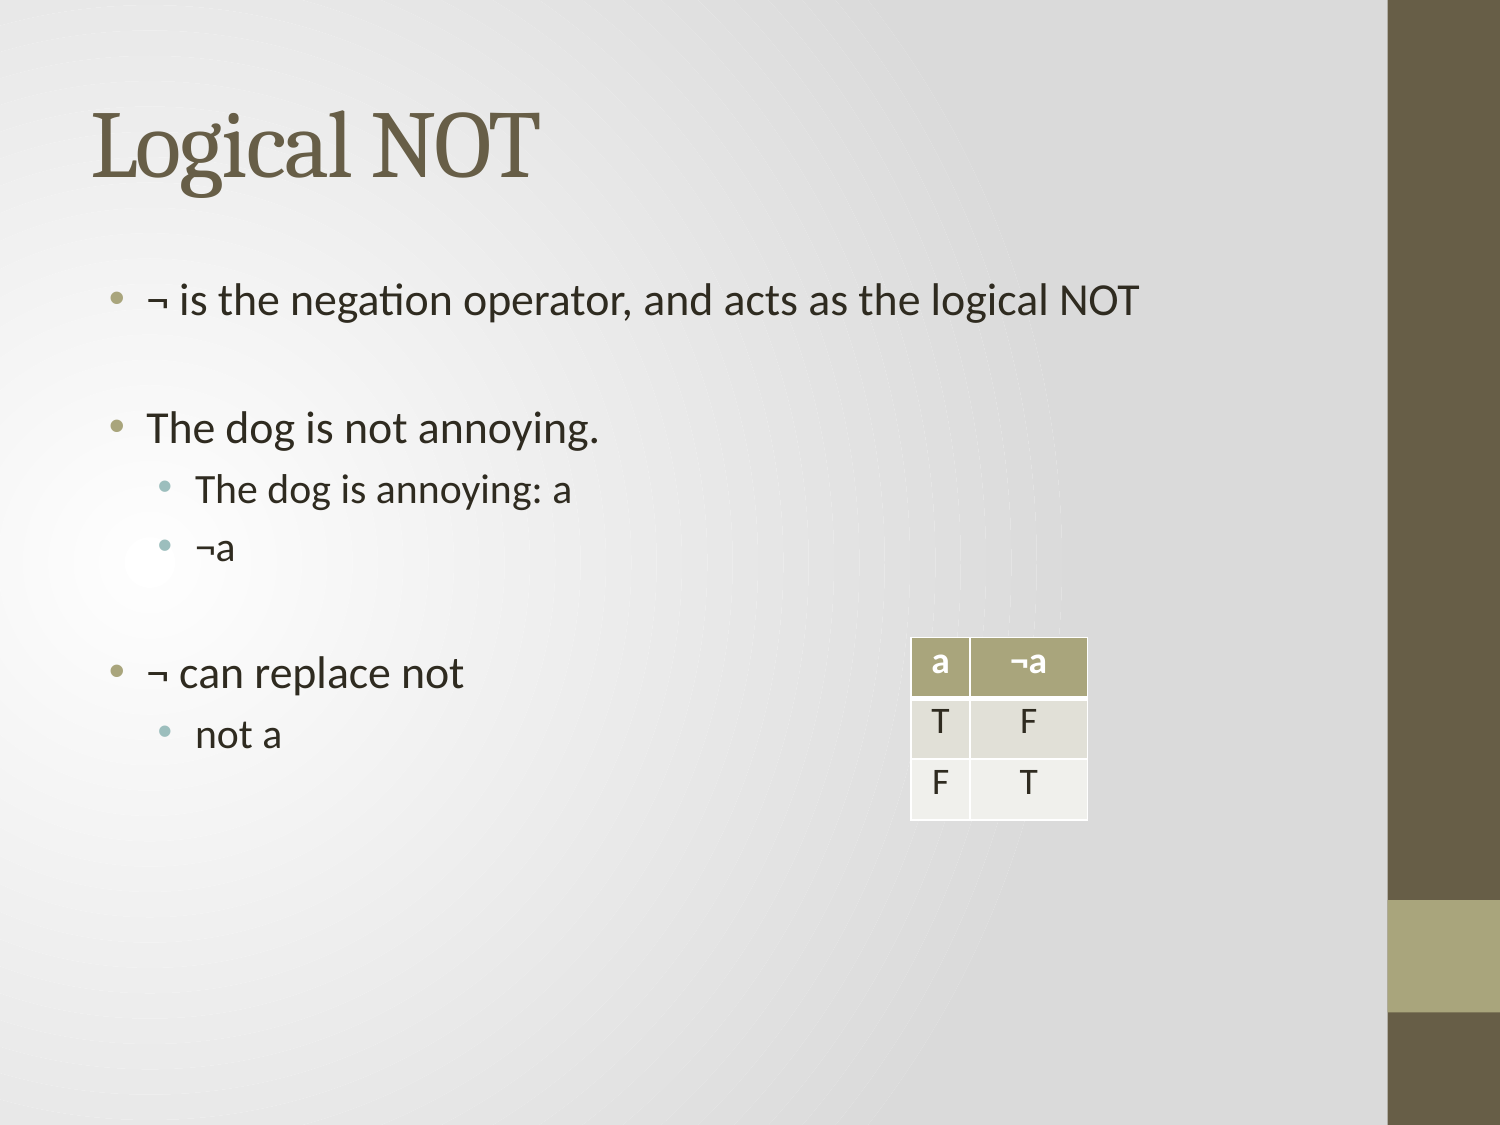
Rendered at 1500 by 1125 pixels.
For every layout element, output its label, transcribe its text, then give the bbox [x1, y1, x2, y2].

table_cell T [912, 701, 969, 758]
list ¬ is the negation operator, and acts as the logical NOT The dog is not annoying. The dog is annoying: a ¬a ¬ can replace not not a [75, 262, 1325, 1050]
table_cell F [971, 701, 1087, 758]
title Logical NOT [75, 45, 1325, 233]
table_header ¬a [971, 638, 1087, 696]
table_header a [912, 638, 969, 696]
table_cell F [912, 760, 969, 819]
table_cell T [971, 760, 1087, 819]
